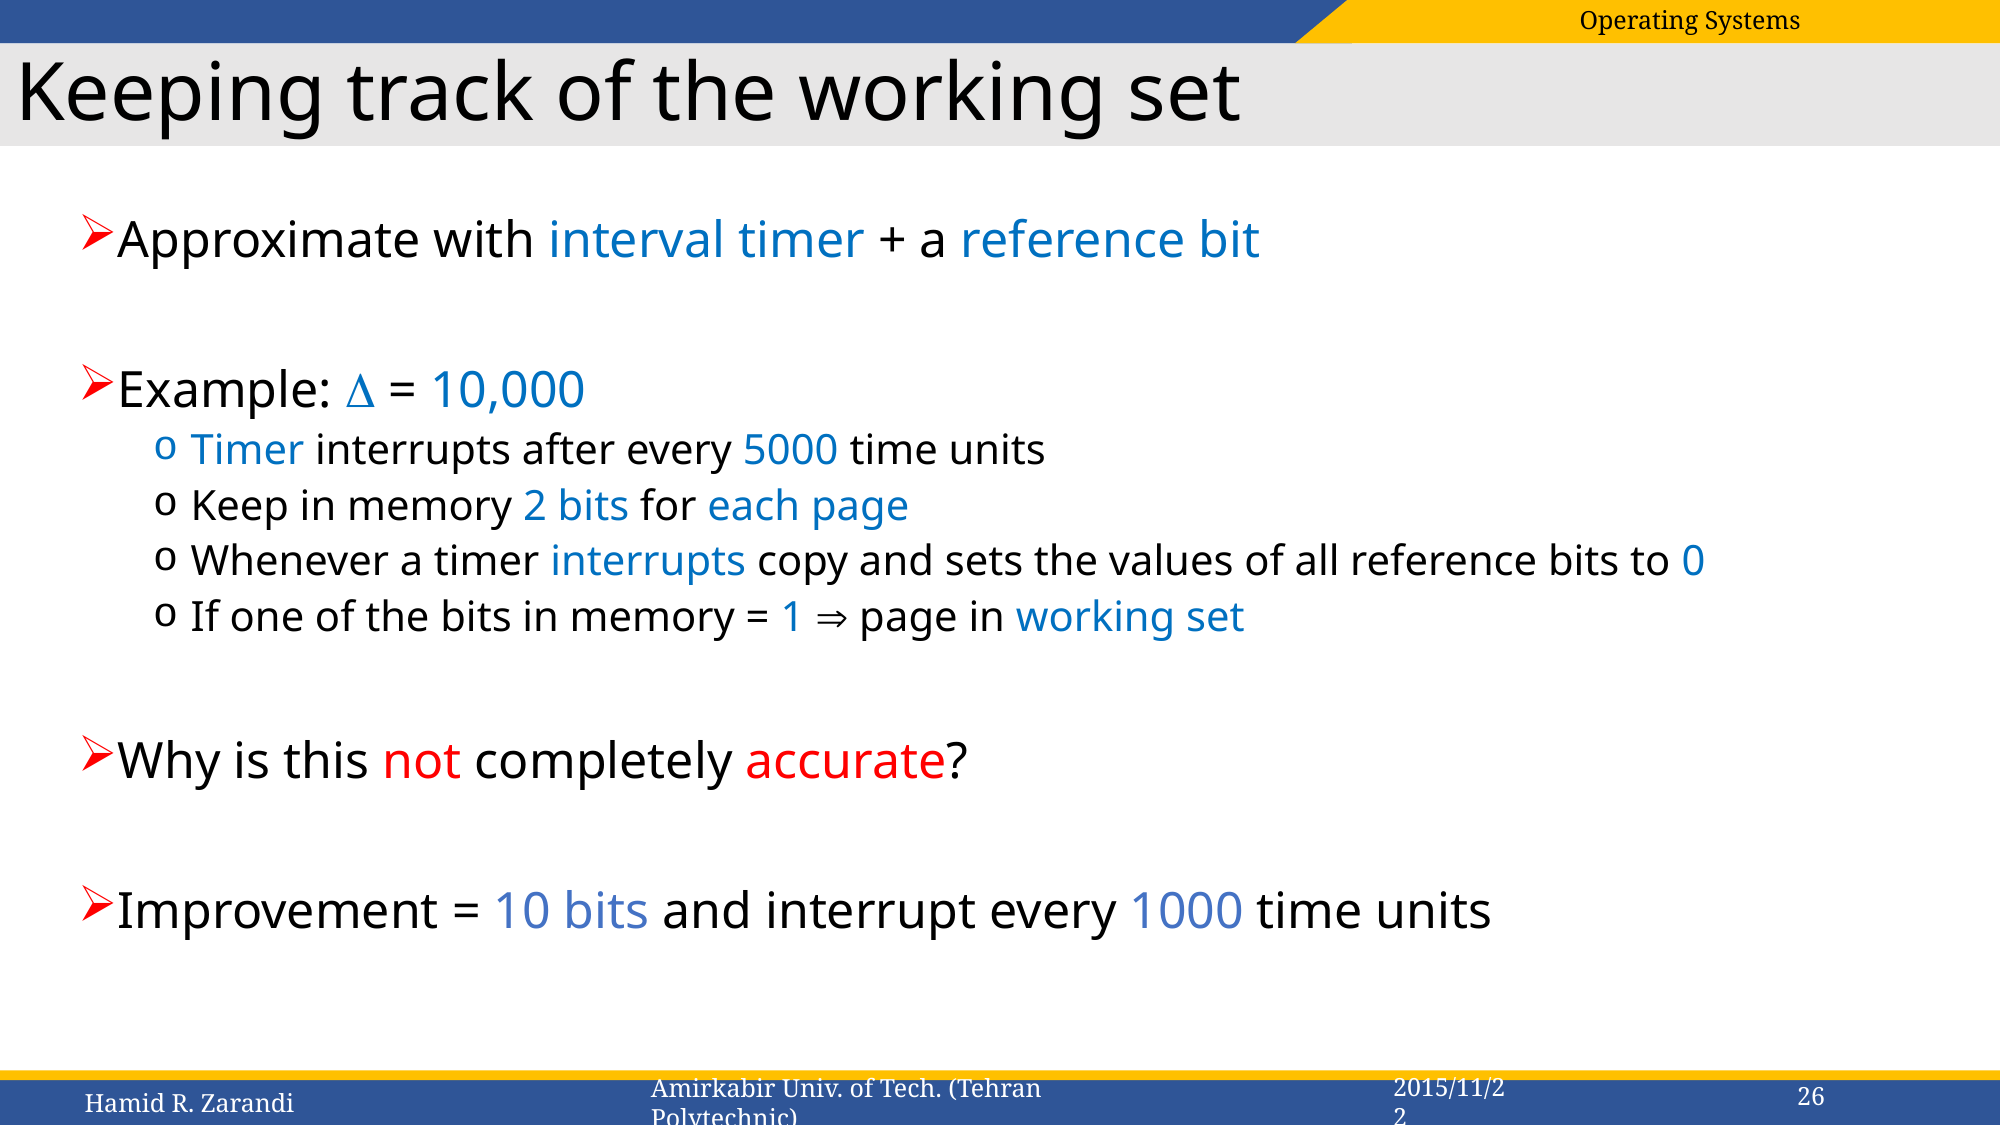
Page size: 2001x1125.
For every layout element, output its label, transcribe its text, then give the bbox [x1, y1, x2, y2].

title Keeping track of the working set [0, 43, 2000, 146]
list Approximate with interval timer + a reference bit Example:  = 10,000 Timer interrupts after every 5000 time units Keep in memory 2 bits for each page Whenever a timer interrupts copy and sets the values of all reference bits to 0 If one of the bits in memory = 1  page in working set Why is this not completely accurate? Improvement = 10 bits and interrupt every 1000 time units [63, 207, 1937, 1014]
